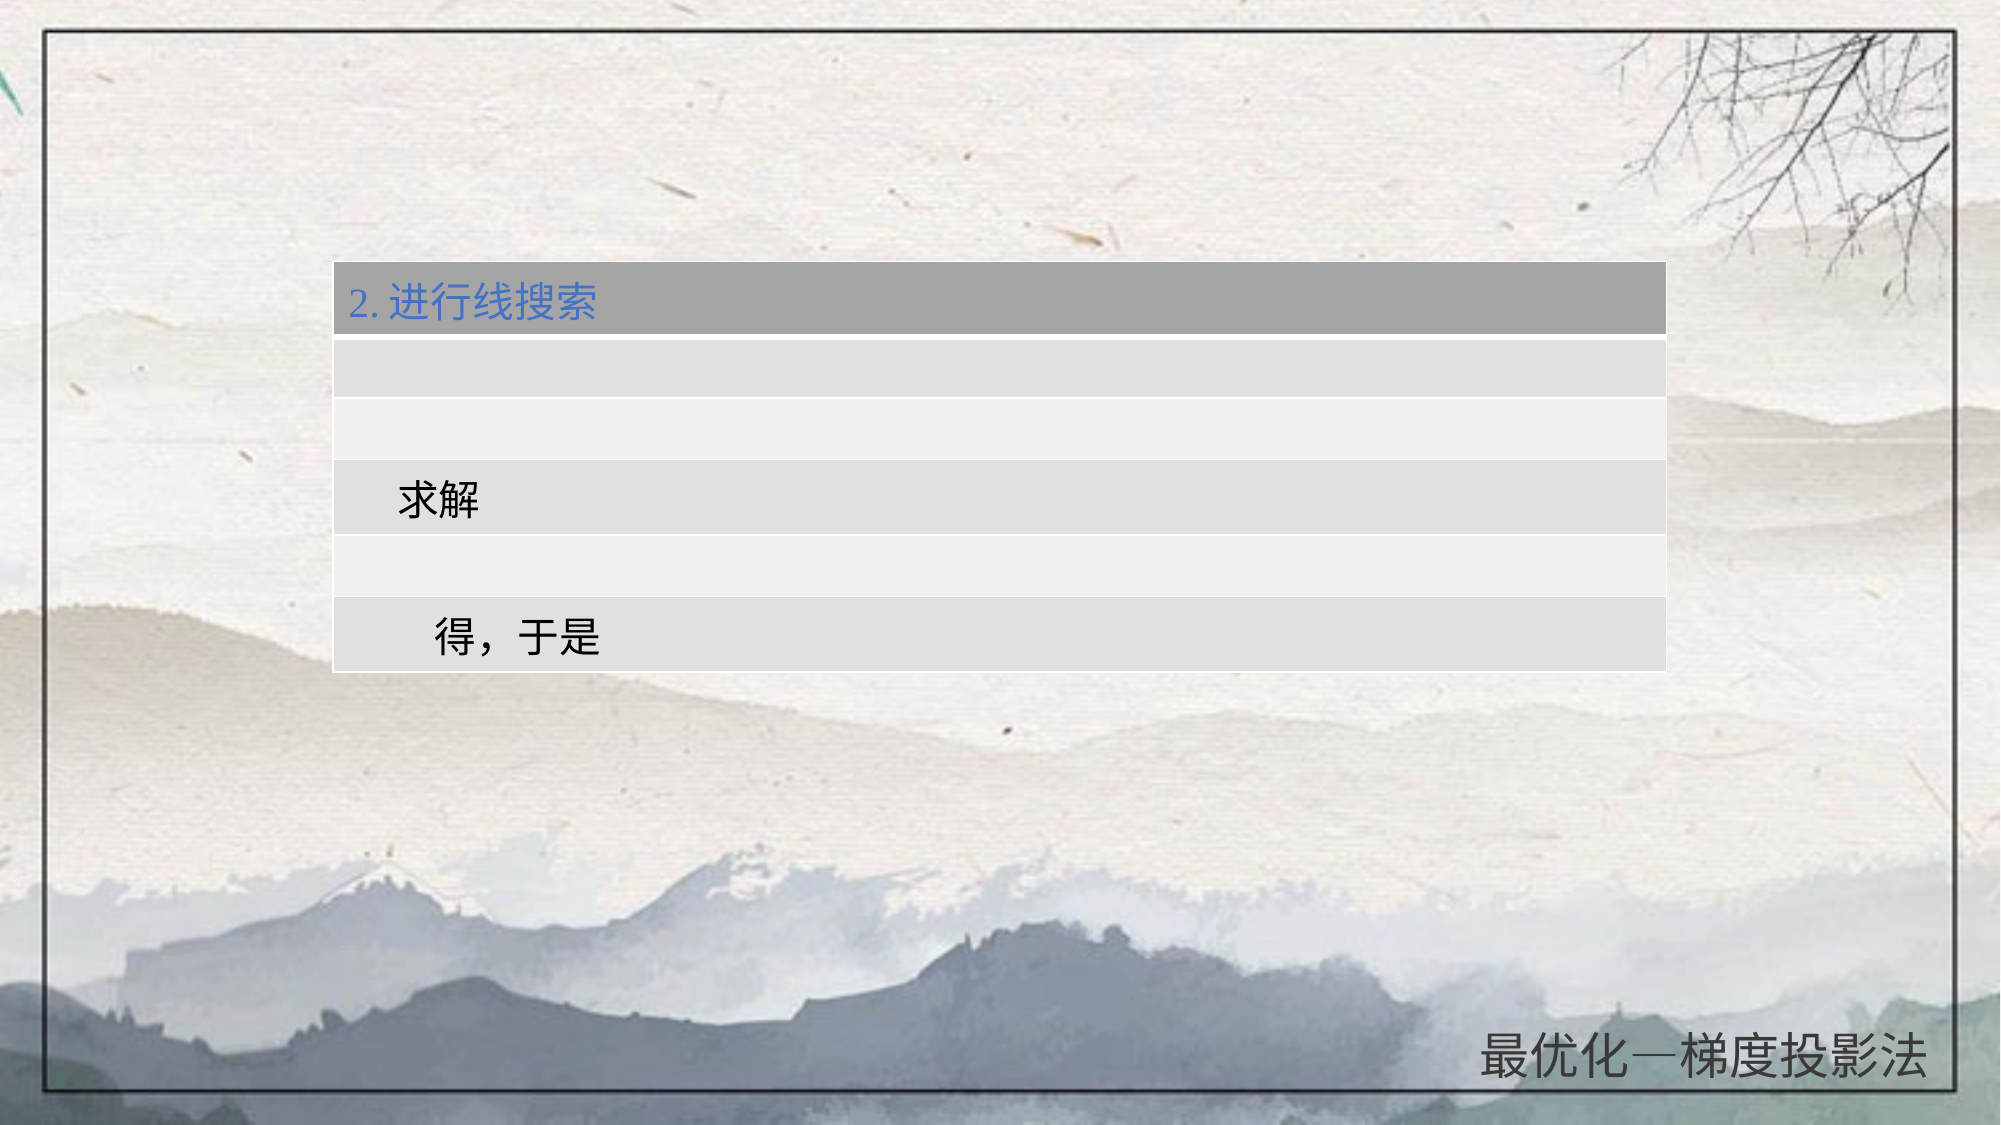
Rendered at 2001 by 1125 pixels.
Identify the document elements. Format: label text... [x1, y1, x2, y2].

text_box 最优化—梯度投影法 [1465, 1016, 1955, 1092]
picture [0, 0, 2001, 1125]
